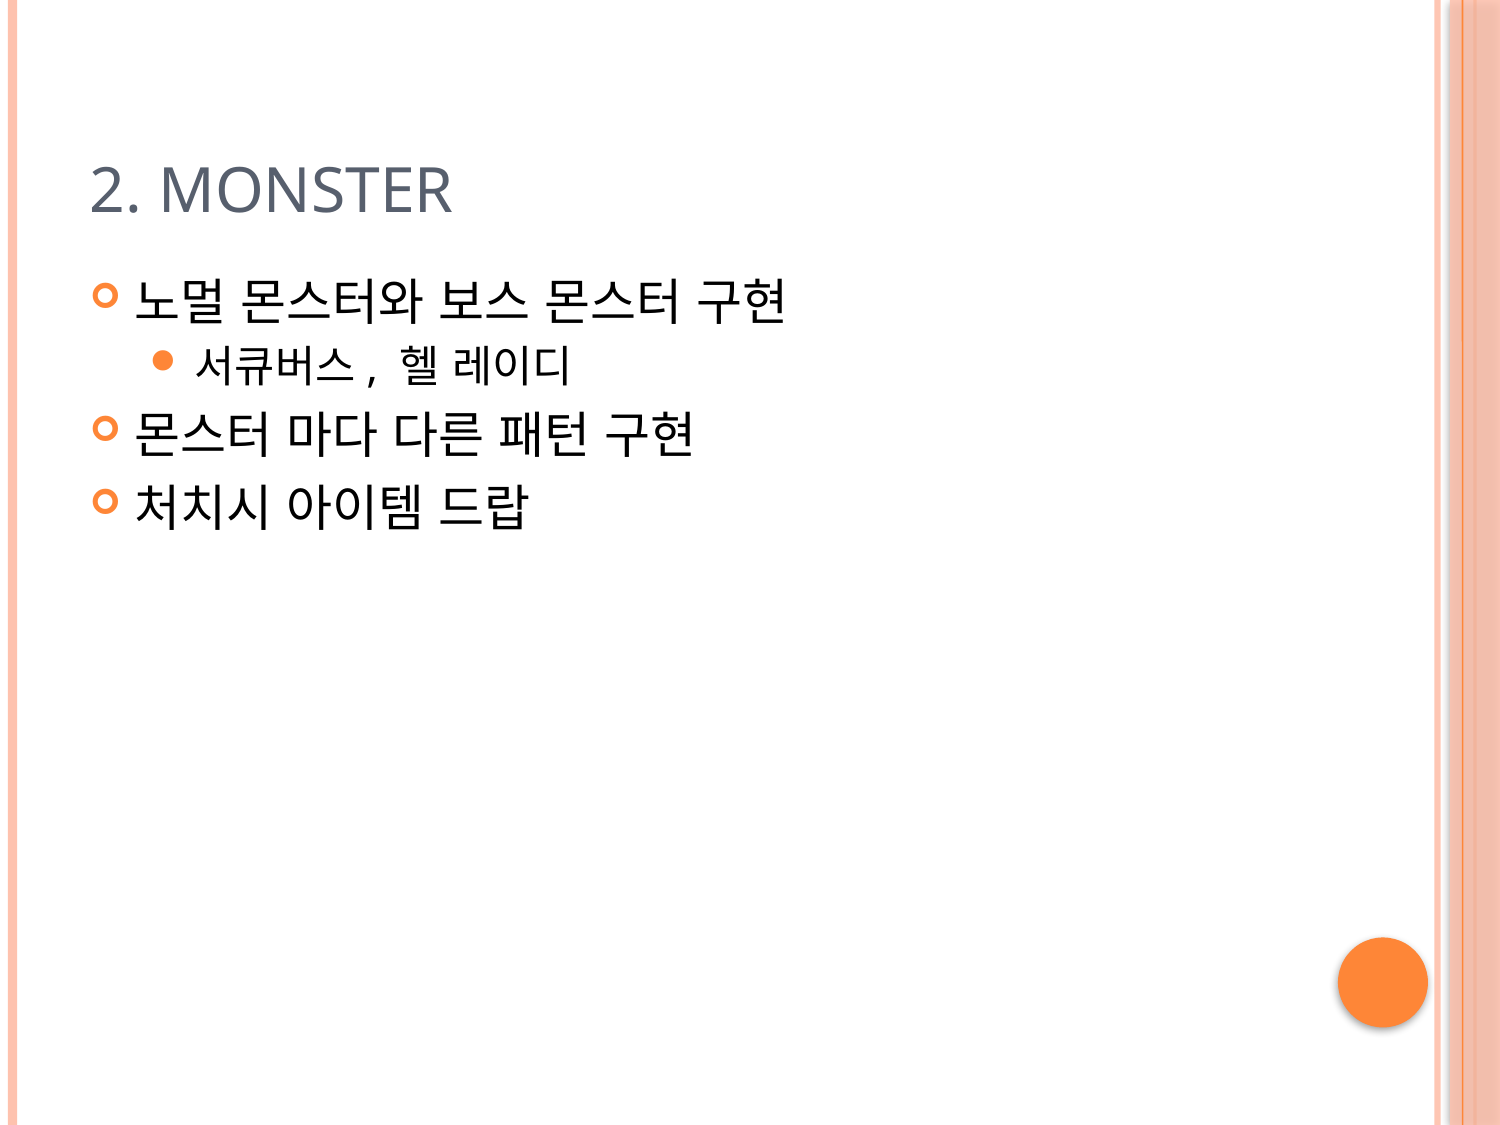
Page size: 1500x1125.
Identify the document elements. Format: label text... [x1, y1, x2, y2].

title 2. Monster [75, 45, 1300, 233]
list 노멀 몬스터와 보스 몬스터 구현 서큐버스, 헬 레이디 몬스터 마다 다른 패턴 구현 처치시 아이템 드랍 [75, 262, 1300, 1062]
